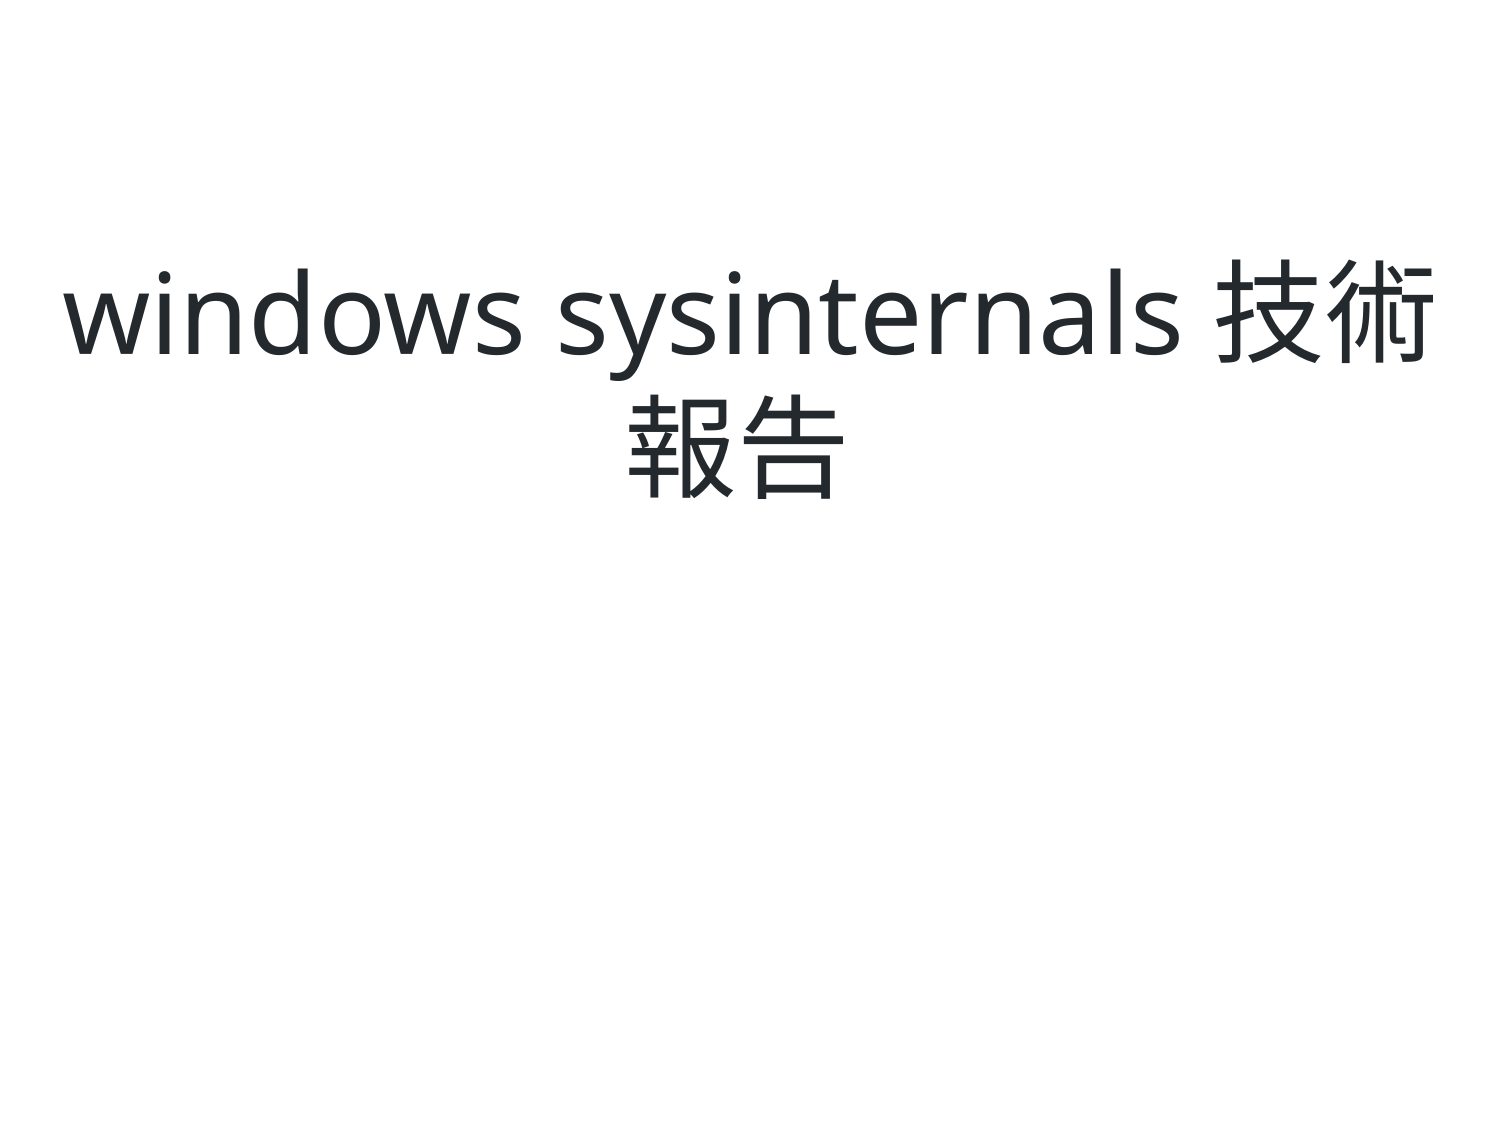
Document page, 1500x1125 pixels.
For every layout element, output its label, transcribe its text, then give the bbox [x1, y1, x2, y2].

title windows sysinternals技術報告 [50, 242, 1450, 513]
